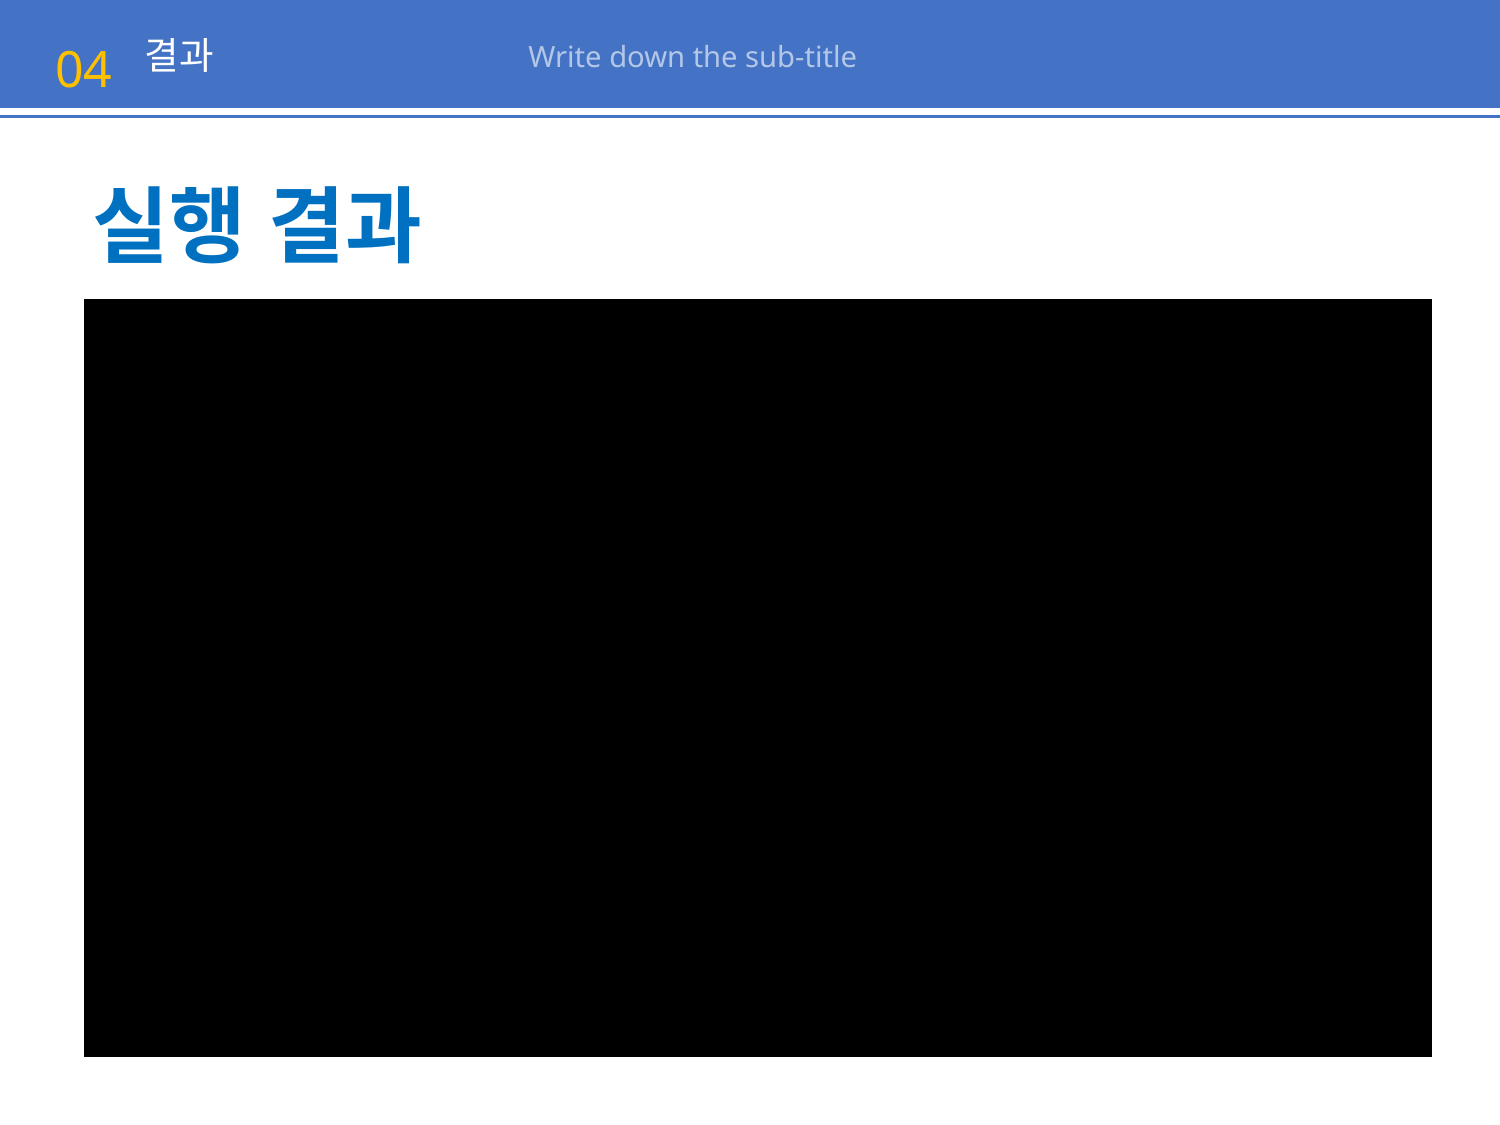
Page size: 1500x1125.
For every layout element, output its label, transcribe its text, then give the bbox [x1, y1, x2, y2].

text_box 04 [40, 30, 127, 106]
text_box Write down the sub-title [513, 30, 873, 81]
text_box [83, 298, 1433, 1058]
text_box 결과 [130, 24, 229, 85]
text_box 실행 결과 [77, 165, 474, 281]
